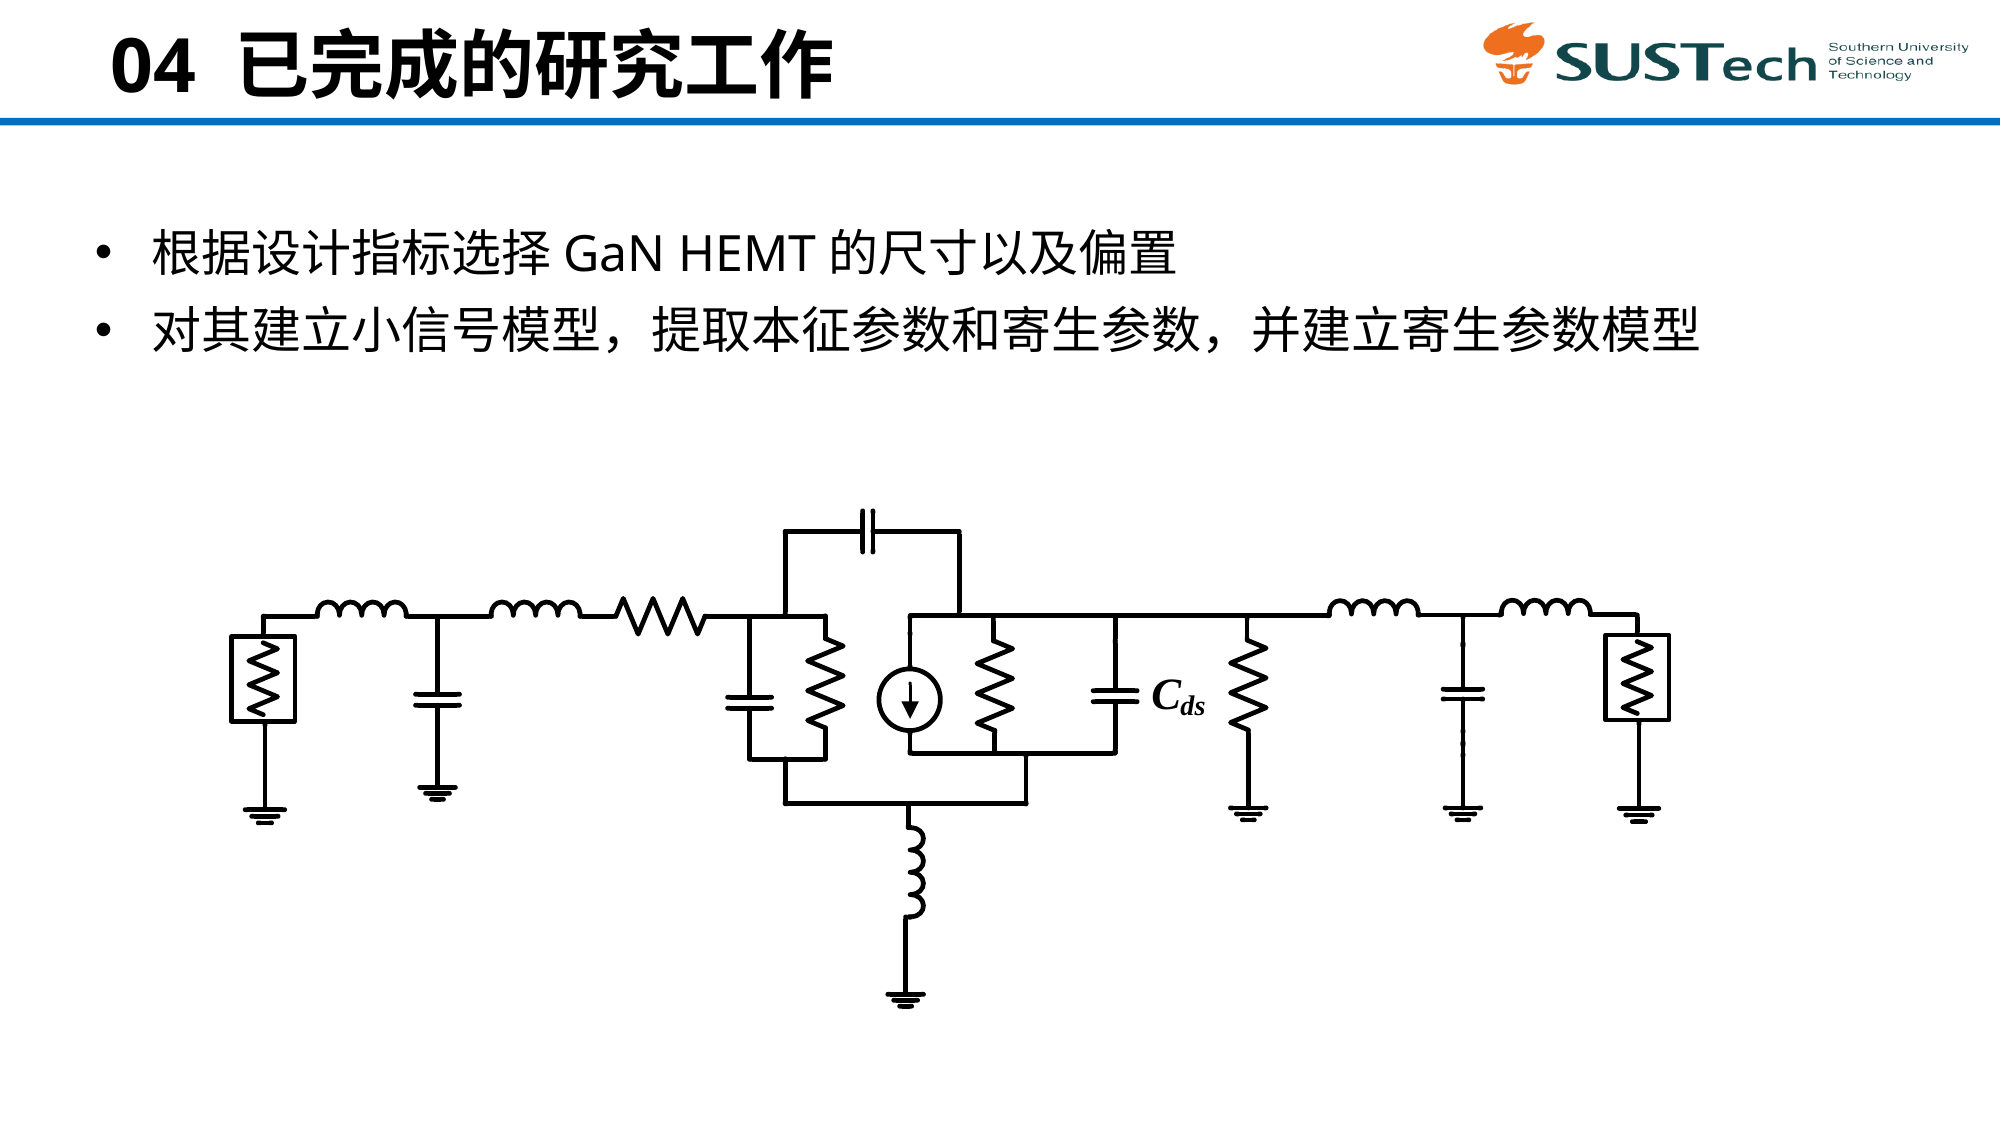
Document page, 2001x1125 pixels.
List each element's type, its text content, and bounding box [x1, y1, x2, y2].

text_box 根据设计指标选择GaN HEMT的尺寸以及偏置 对其建立小信号模型，提取本征参数和寄生参数，并建立寄生参数模型 [80, 195, 1768, 367]
text_box 04 已完成的研究工作 [95, 9, 1453, 115]
picture [1441, 0, 2000, 114]
picture [225, 504, 1744, 1033]
